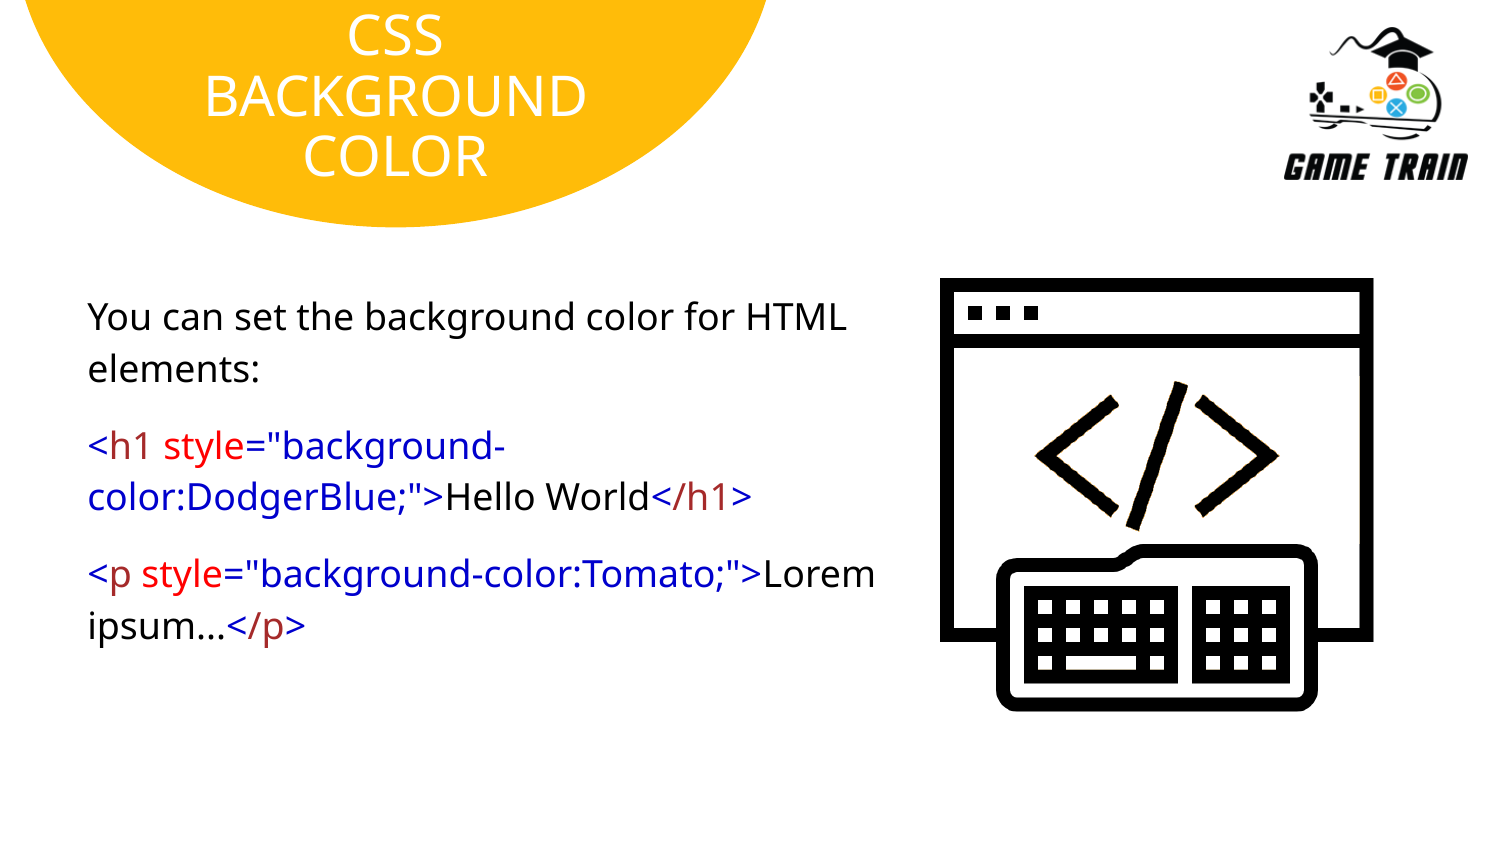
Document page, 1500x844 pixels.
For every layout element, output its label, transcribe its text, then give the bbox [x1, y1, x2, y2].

text_box CSS BACKGROUND COLOR [156, 16, 636, 180]
list You can set the background color for HTML elements: <h1 style="background-color:DodgerBlue;">Hello World</h1> <p style="background-color:Tomato;">Lorem ipsum...</p> [72, 271, 899, 832]
picture [1284, 26, 1468, 180]
text_box [23, 0, 769, 164]
picture [933, 271, 1380, 718]
text_box [184, 180, 607, 230]
